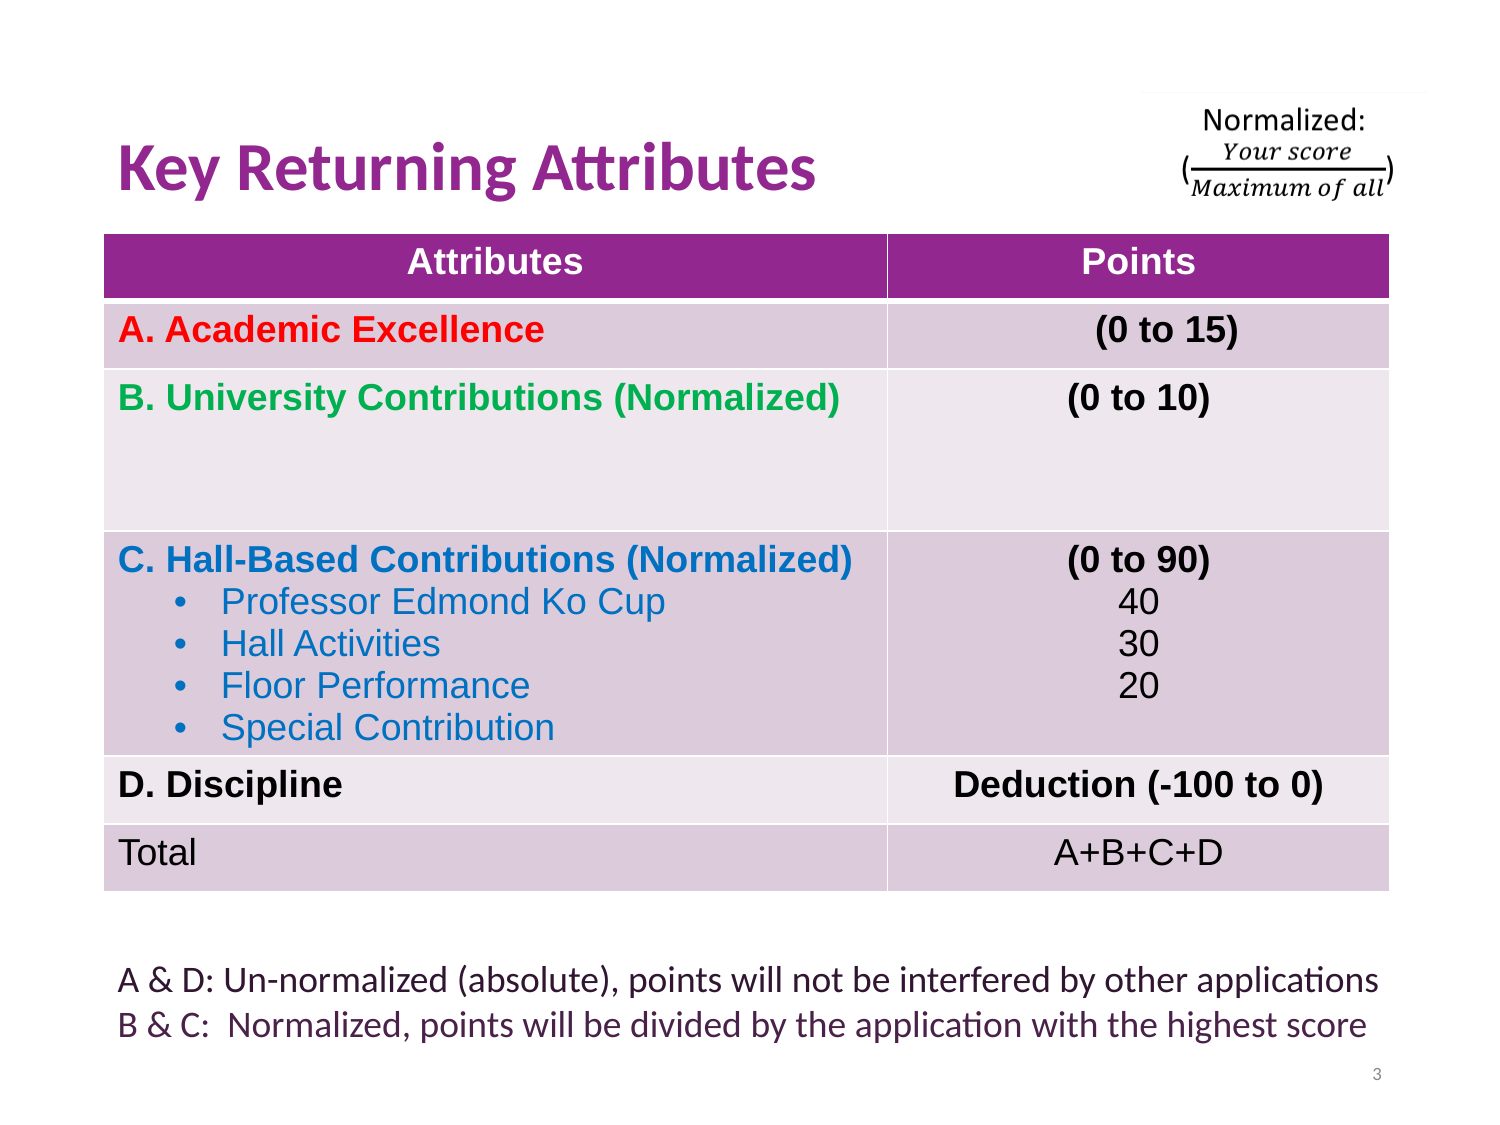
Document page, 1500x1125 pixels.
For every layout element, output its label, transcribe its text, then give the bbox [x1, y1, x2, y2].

table_cell A+B+C+D [888, 825, 1389, 891]
text_box A & D: Un-normalized (absolute), points will not be interfered by other applications B & C: Normalized, points will be divided by the application with the highest score [102, 947, 1469, 1053]
table_cell A. Academic Excellence [104, 304, 887, 368]
table_cell Total [104, 825, 887, 891]
table_cell C. Hall-Based Contributions (Normalized) Professor Edmond Ko Cup Hall Activities Floor Performance Special Contribution [104, 532, 887, 755]
table_cell (0 to 90) 40 30 20 [888, 532, 1389, 755]
table_cell (0 to 15) [888, 304, 1389, 368]
table_cell Deduction (-100 to 0) [888, 757, 1389, 823]
text_box [1137, 91, 1428, 209]
table_header Attributes [104, 234, 887, 298]
table_cell D. Discipline [104, 757, 887, 823]
table_header Points [888, 234, 1389, 298]
title Key Returning Attributes [103, 59, 1397, 278]
table_cell B. University Contributions (Normalized) [104, 370, 887, 530]
table_cell (0 to 10) [888, 370, 1389, 530]
slide_number 3 [1059, 1053, 1397, 1103]
